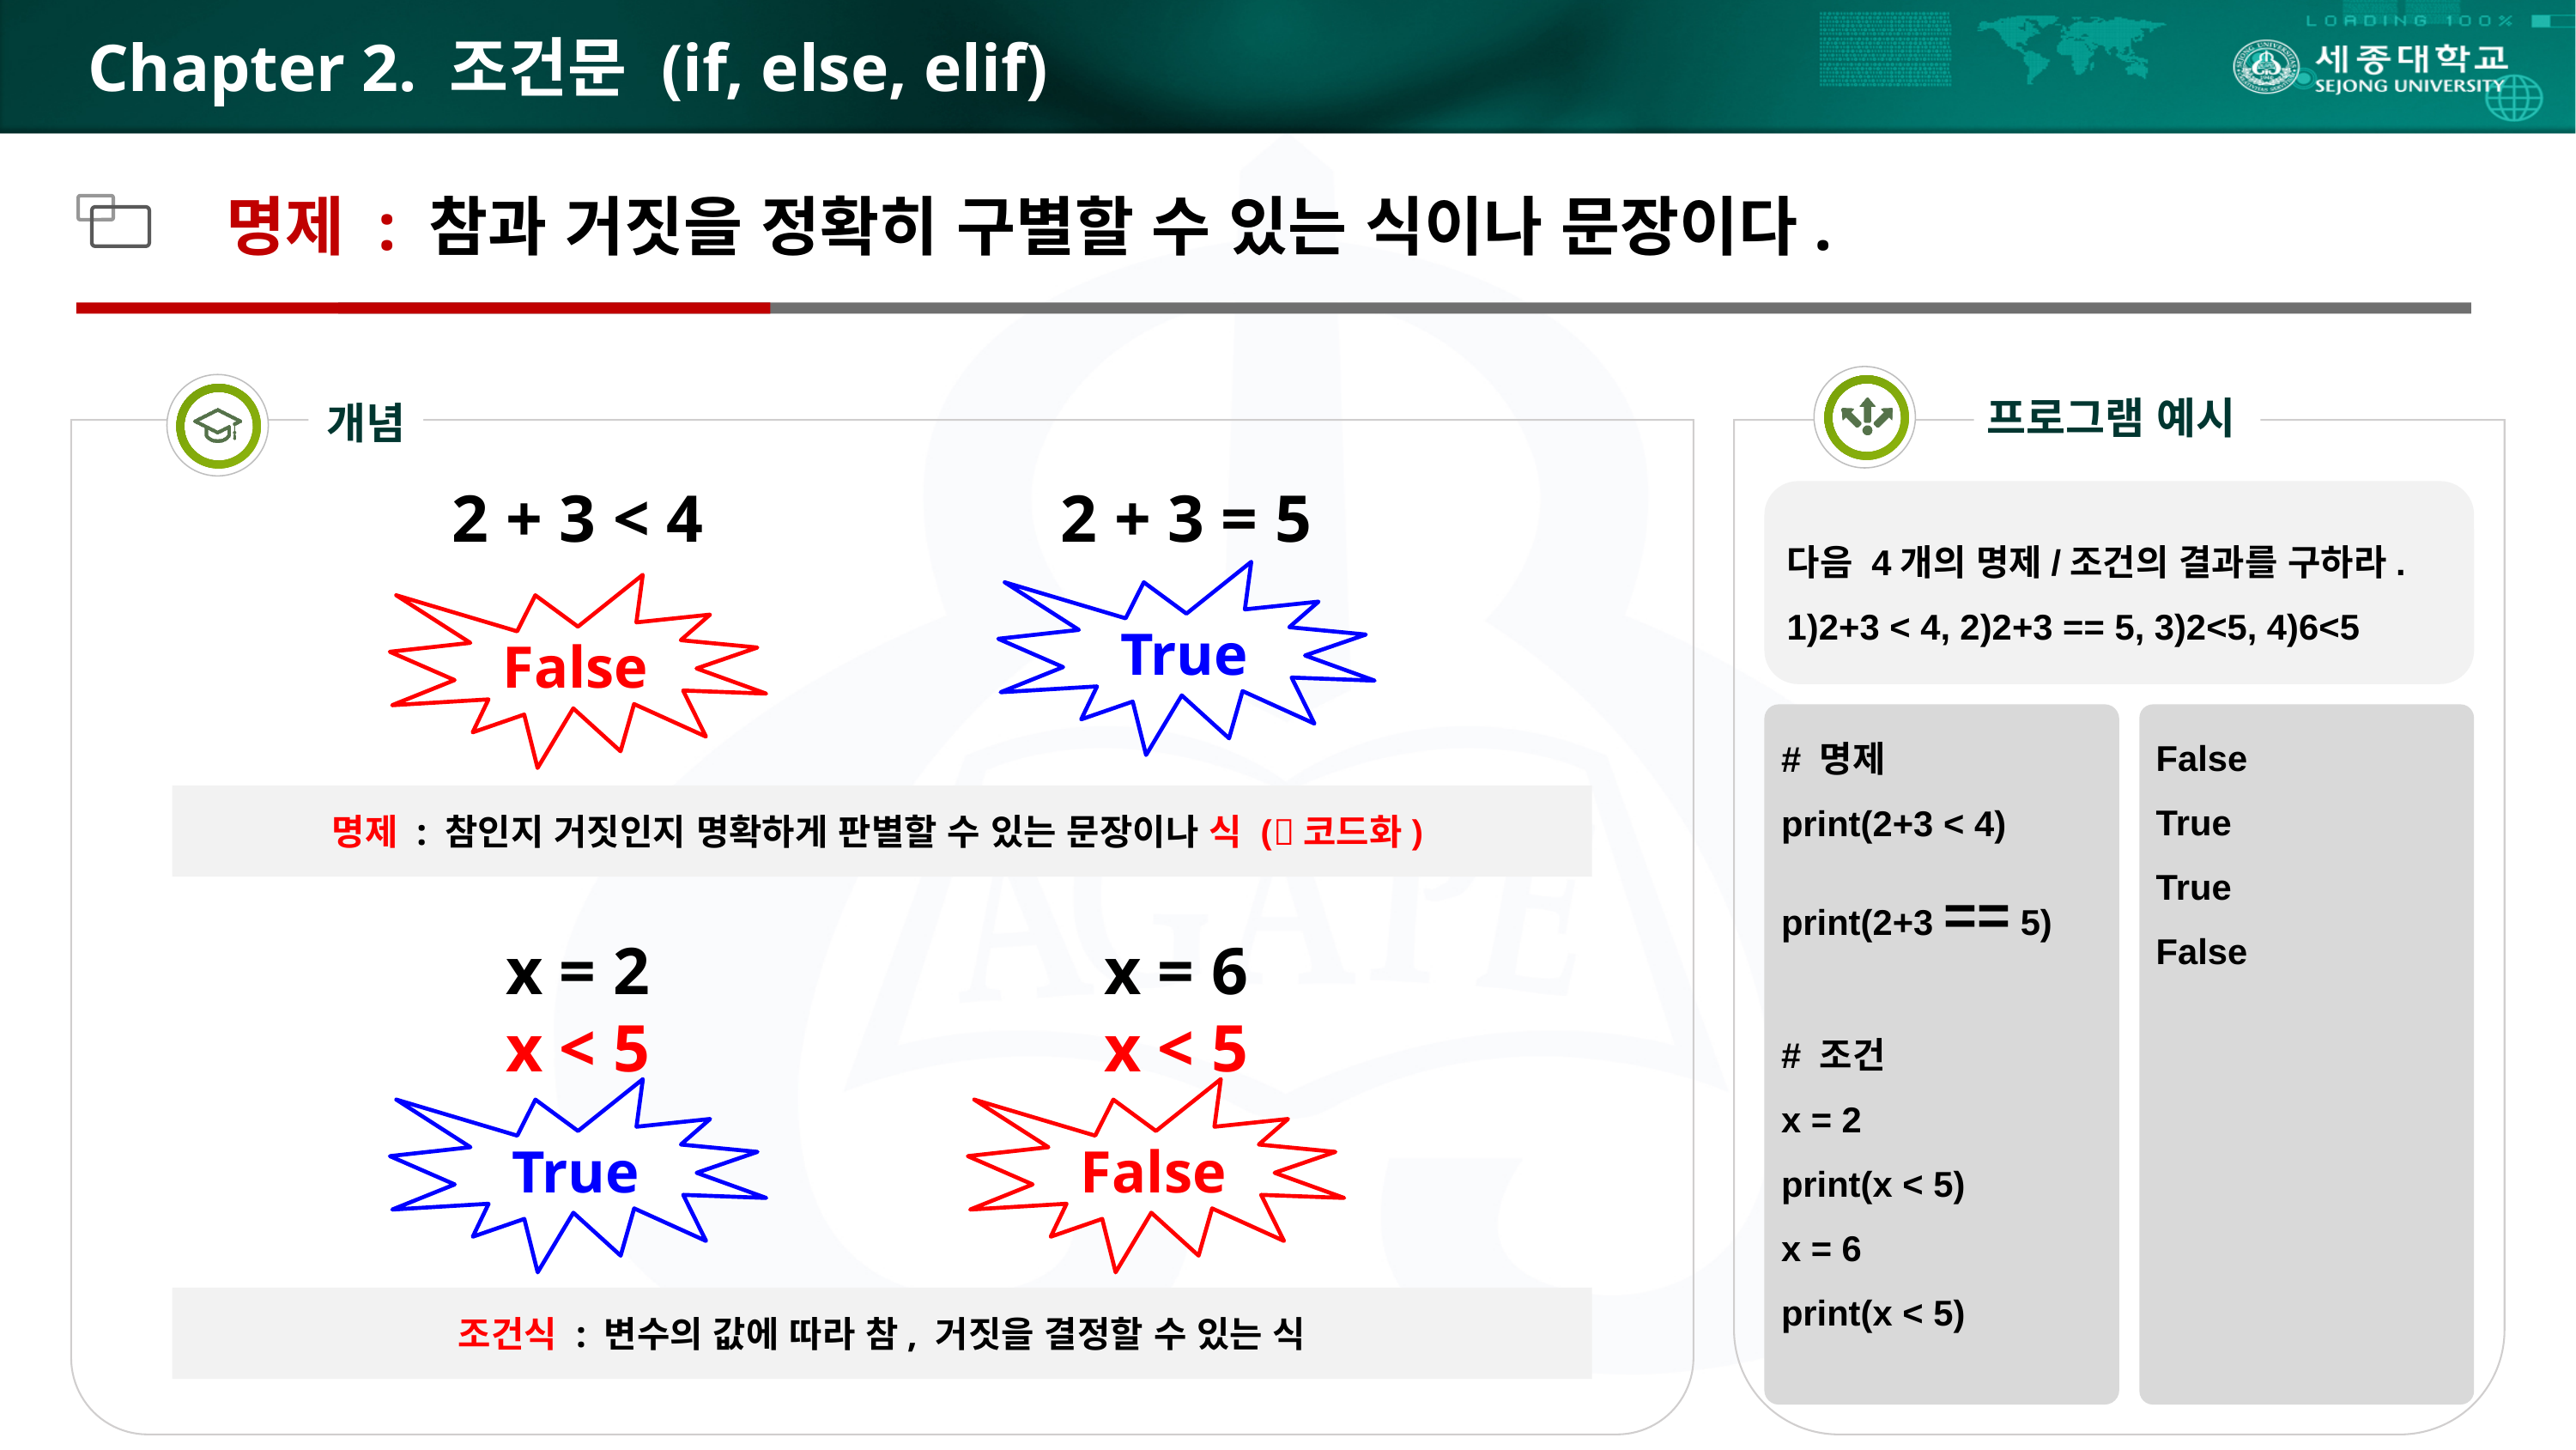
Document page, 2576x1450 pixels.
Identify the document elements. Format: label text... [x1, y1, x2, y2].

text_box # 명제 print(2+3 < 4) print(2+3 == 5) # 조건 x = 2 print(x < 5) x = 6 print(x < 5) [1762, 702, 2121, 1407]
text_box False [388, 573, 768, 770]
text_box x = 2 x < 5 [283, 919, 872, 1096]
text_box True [388, 1077, 768, 1275]
title Chapter 2. 조건문 (if, else, elif) [64, 0, 2221, 131]
text_box False True True False [2137, 702, 2476, 1407]
list 명제 : 참과 거짓을 정확히 구별할 수 있는 식이나 문장이다. [203, 166, 2471, 283]
text_box 2 + 3 = 5 [892, 465, 1481, 567]
text_box False [966, 1096, 1347, 1275]
list 명제 : 참인지 거짓인지 명확하게 판별할 수 있는 문장이나 식 (코드화) [172, 785, 1592, 877]
list 조건식 : 변수의 값에 따라 참, 거짓을 결정할 수 있는 식 [172, 1287, 1592, 1380]
text_box True [996, 560, 1377, 757]
picture [0, 0, 2576, 1449]
text_box x = 6 x < 5 [882, 919, 1470, 1096]
text_box 다음 4개의 명제/조건의 결과를 구하라. 1)2+3 < 4, 2)2+3 == 5, 3)2<5, 4)6<5 [1762, 479, 2476, 686]
text_box 2 + 3 < 4 [283, 465, 872, 567]
